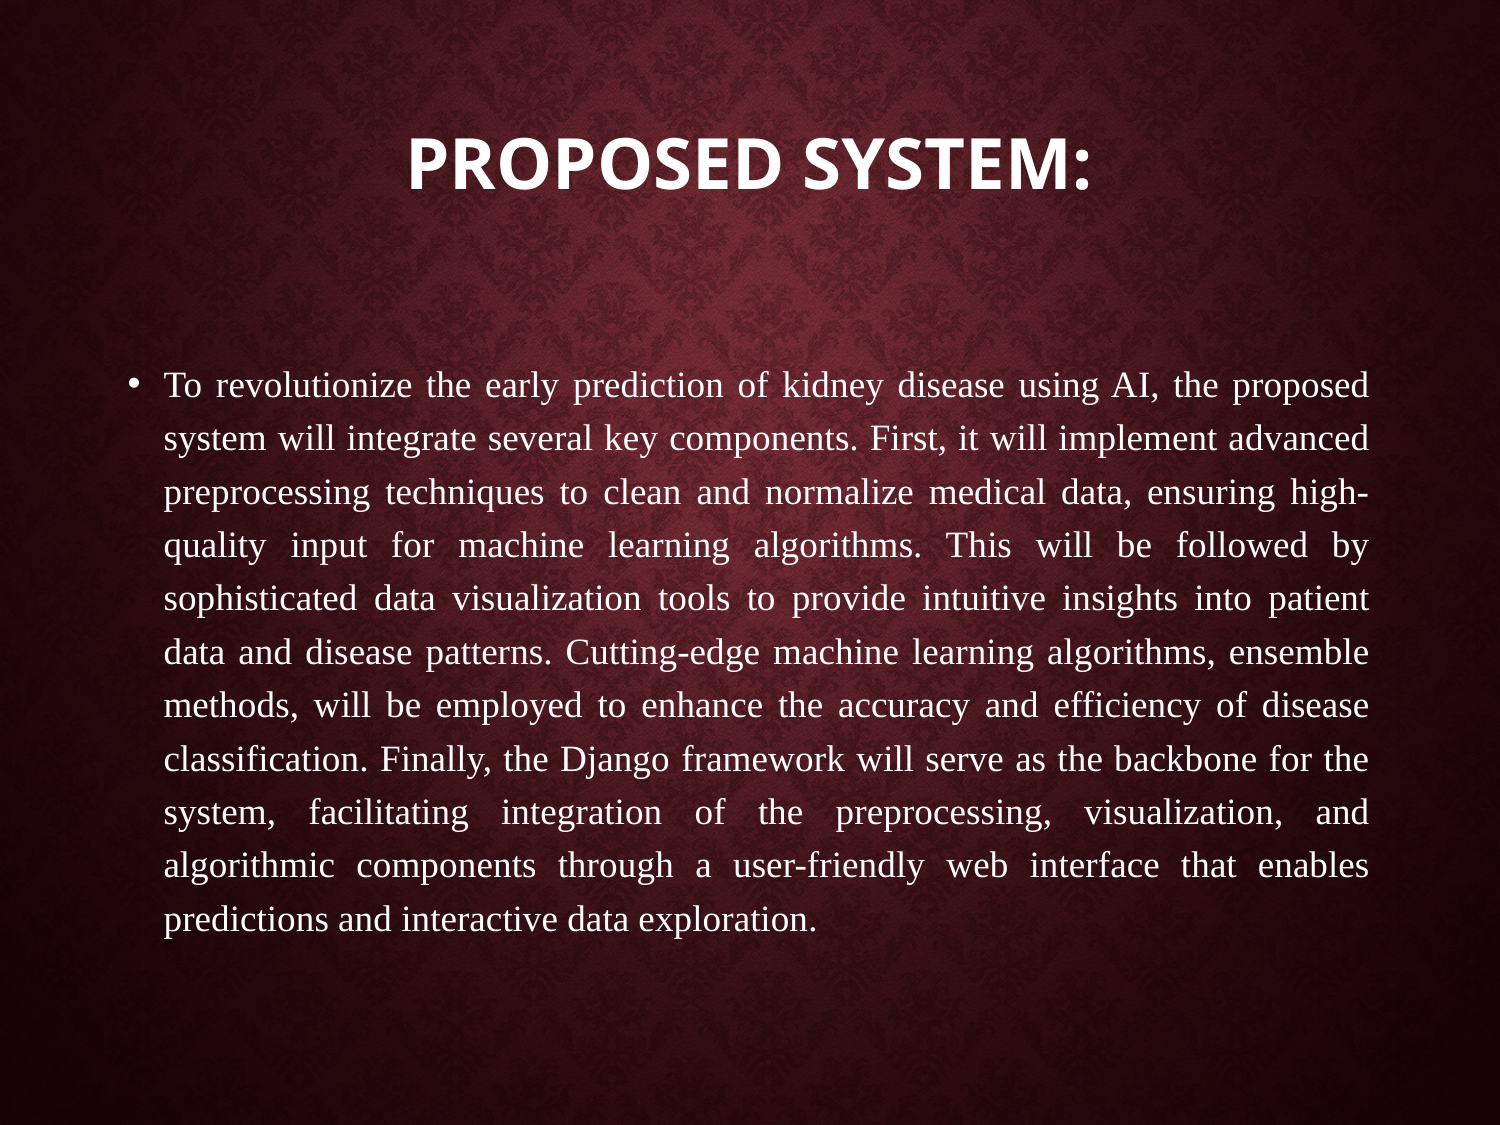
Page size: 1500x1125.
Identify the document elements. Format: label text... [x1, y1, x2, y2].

list To revolutionize the early prediction of kidney disease using AI, the proposed system will integrate several key components. First, it will implement advanced preprocessing techniques to clean and normalize medical data, ensuring high-quality input for machine learning algorithms. This will be followed by sophisticated data visualization tools to provide intuitive insights into patient data and disease patterns. Cutting-edge machine learning algorithms, ensemble methods, will be employed to enhance the accuracy and efficiency of disease classification. Finally, the Django framework will serve as the backbone for the system, facilitating integration of the preprocessing, visualization, and algorithmic components through a user-friendly web interface that enables predictions and interactive data exploration. [112, 343, 1387, 950]
title Proposed System: [112, 99, 1387, 318]
